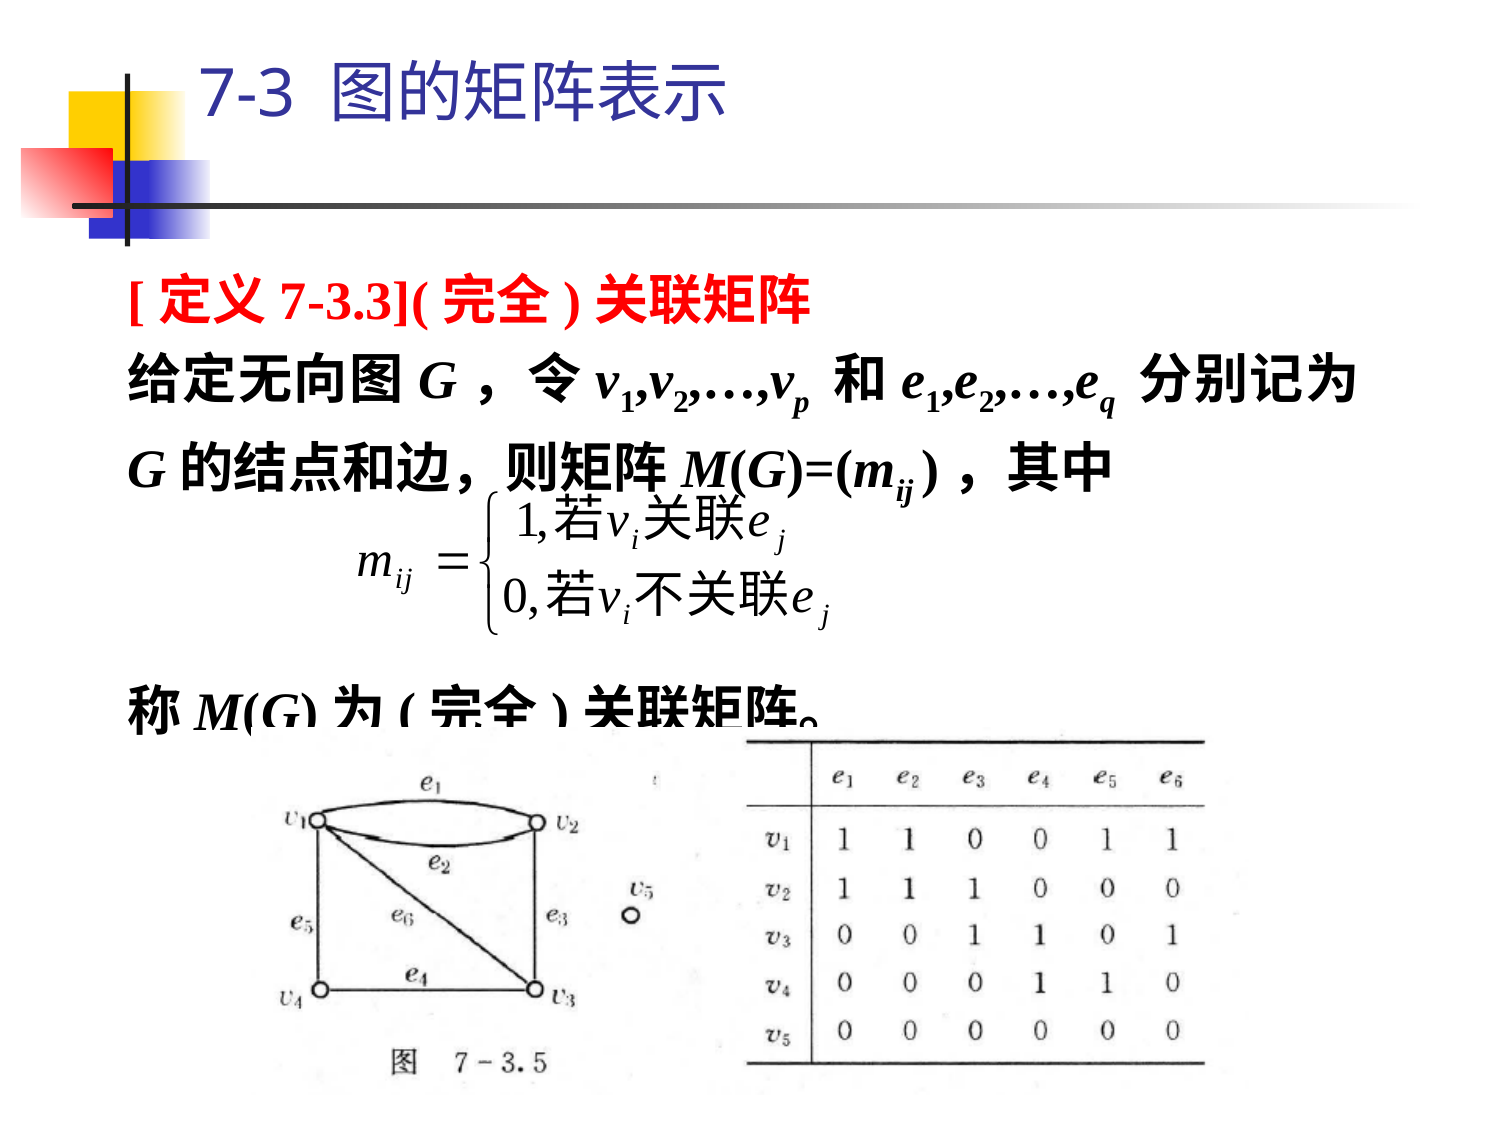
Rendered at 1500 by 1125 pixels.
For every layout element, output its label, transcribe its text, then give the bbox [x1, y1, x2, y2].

picture [251, 727, 1249, 1095]
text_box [348, 479, 845, 645]
list [定义7-3.3](完全)关联矩阵 给定无向图G，令v1,v2,…,vp 和e1,e2,…,eq 分别记为G的结点和边，则矩阵M(G)=(mij )，其中 称M(G)为(完全)关联矩阵。 [112, 244, 1388, 776]
title 7-3 图的矩阵表示 [182, 64, 1259, 138]
